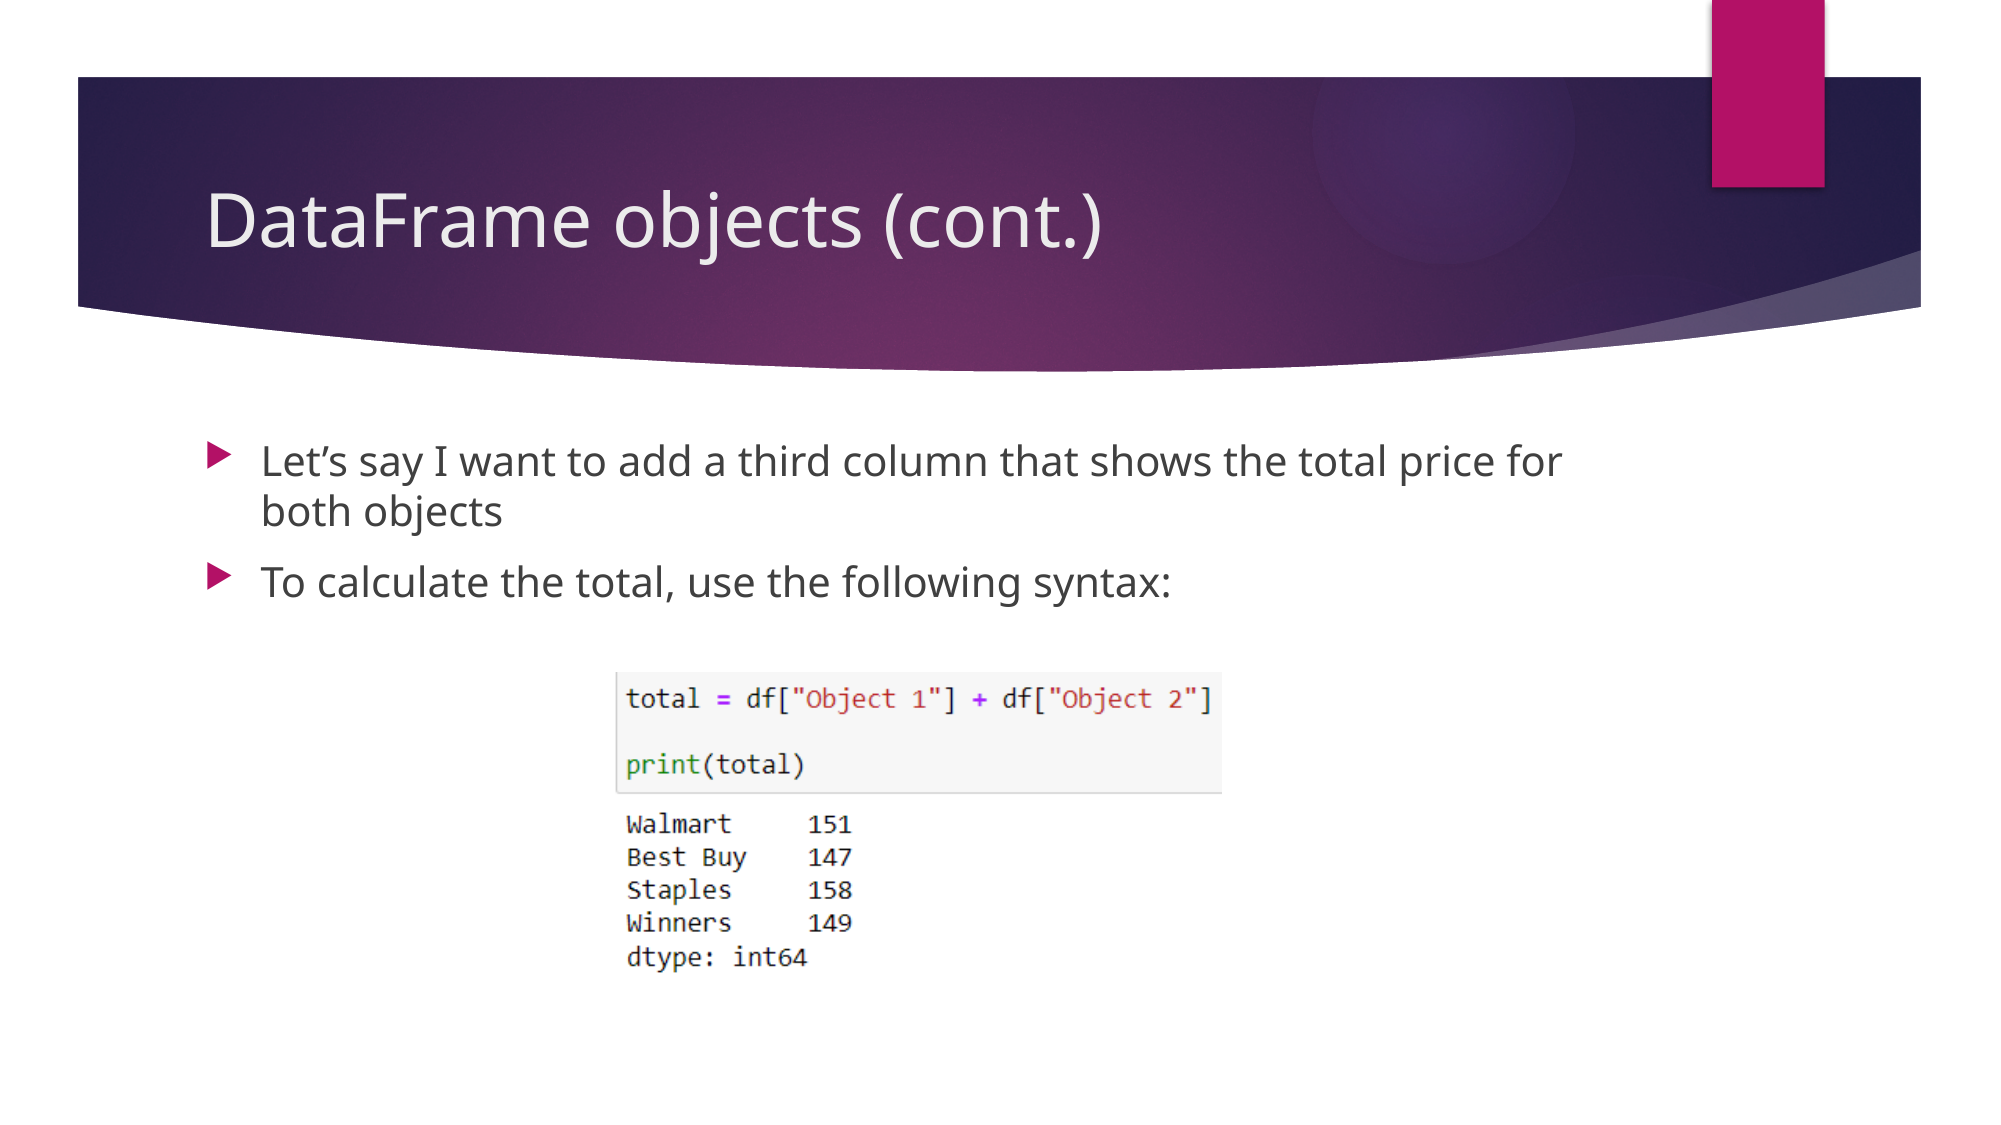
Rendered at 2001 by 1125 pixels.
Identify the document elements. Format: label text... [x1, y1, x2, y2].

list Let’s say I want to add a third column that shows the total price for both objects To calculate the total, use the following syntax: [189, 427, 1638, 638]
picture [605, 671, 1222, 982]
title DataFrame objects (cont.) [189, 159, 1627, 276]
